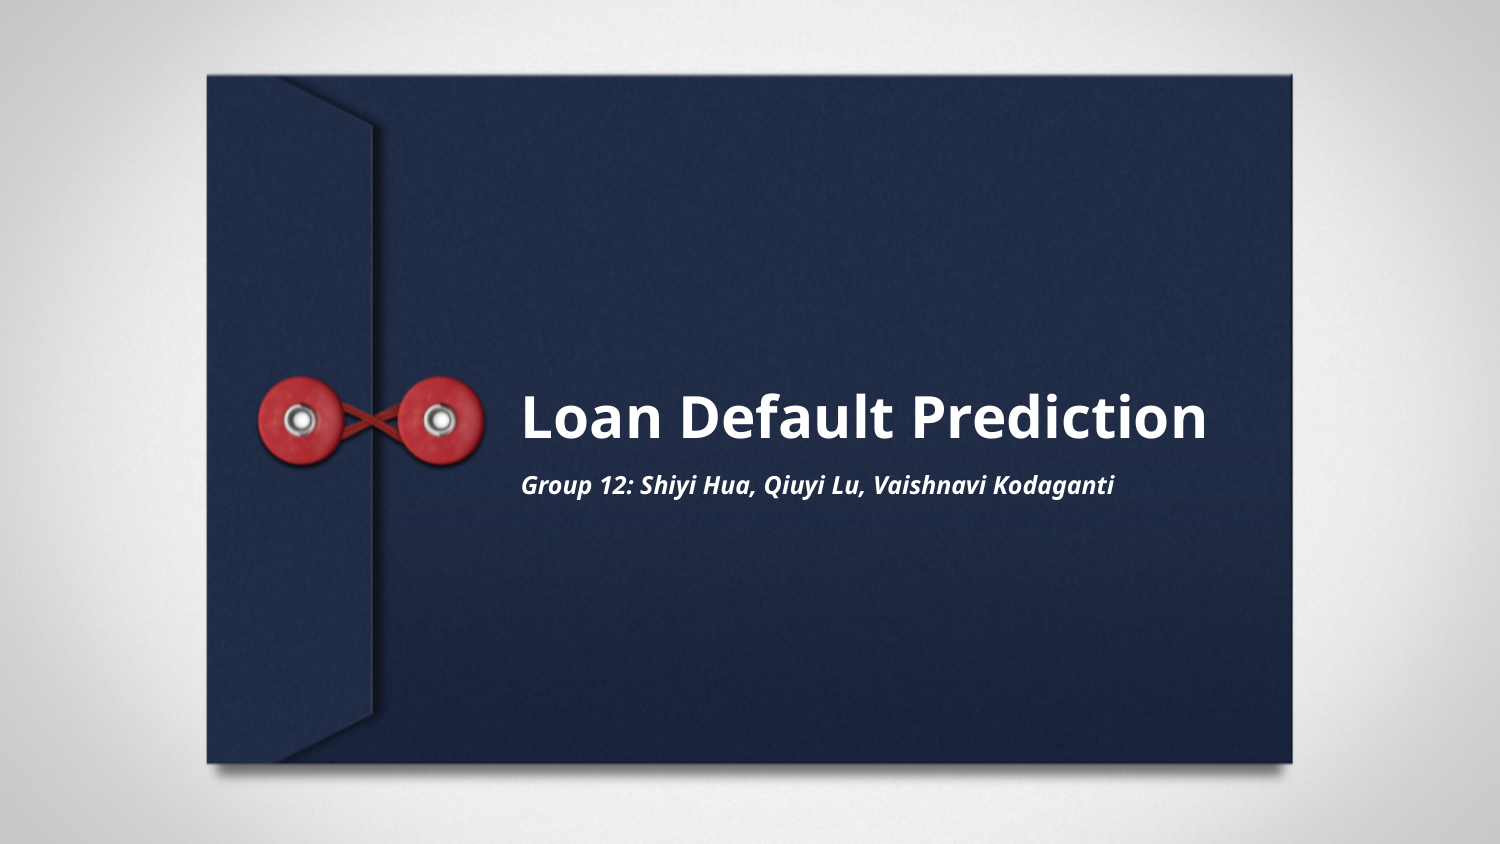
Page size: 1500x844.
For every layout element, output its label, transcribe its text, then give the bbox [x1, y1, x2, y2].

list Loan Default Prediction [520, 379, 1282, 455]
picture [0, 0, 1500, 844]
list Group 12: Shiyi Hua, Qiuyi Lu, Vaishnavi Kodaganti [520, 469, 1282, 512]
